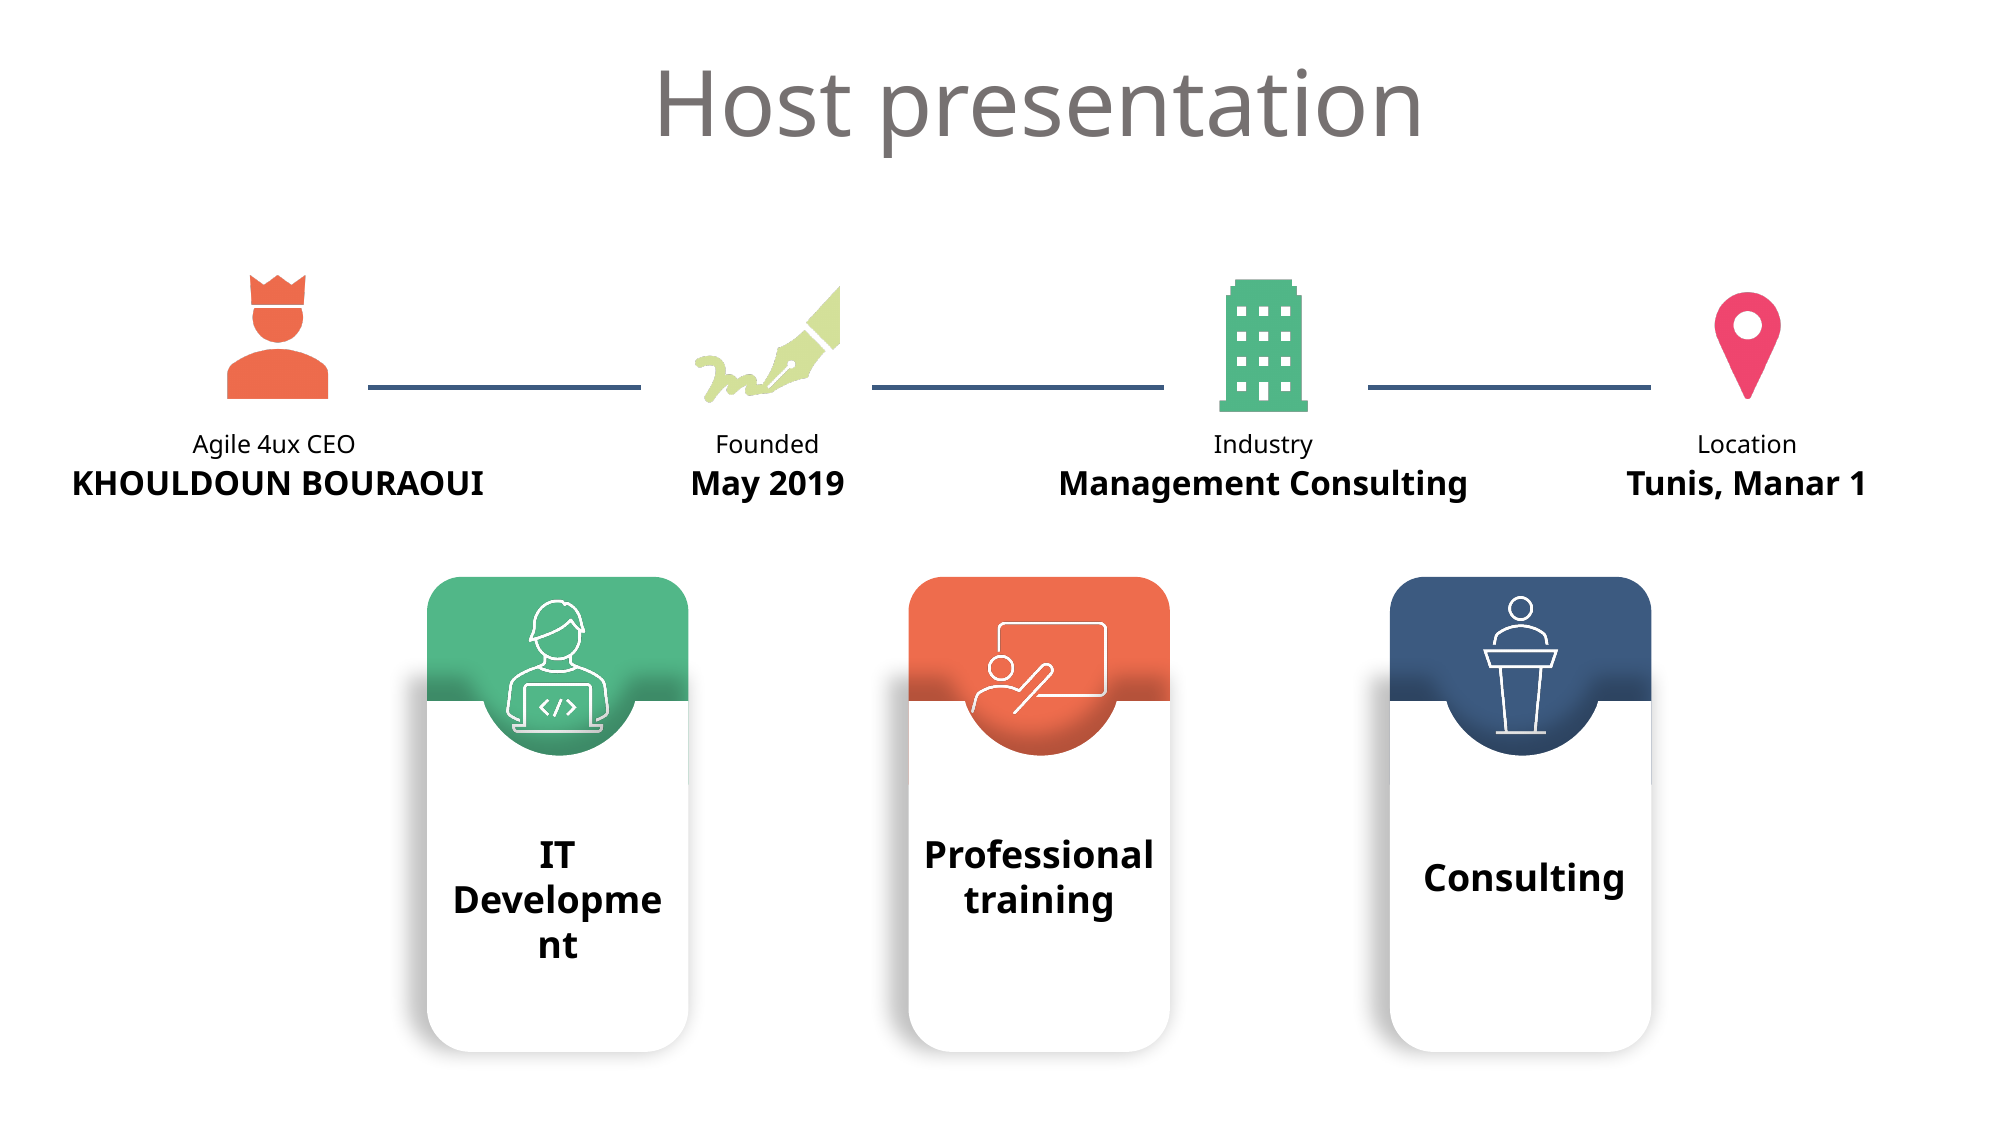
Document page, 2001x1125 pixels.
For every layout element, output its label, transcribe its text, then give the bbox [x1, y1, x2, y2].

text_box IT Development [427, 823, 689, 974]
picture [1672, 270, 1823, 421]
text_box [907, 700, 1171, 1053]
text_box KHOULDOUN BOURAOUI [56, 454, 499, 509]
text_box [425, 700, 690, 1053]
text_box Founded [700, 421, 835, 454]
text_box Location [1682, 421, 1813, 454]
text_box Management Consulting [1043, 454, 1484, 509]
text_box [1388, 700, 1653, 1053]
picture [692, 270, 843, 421]
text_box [908, 576, 1170, 785]
text_box Consulting [1394, 846, 1656, 907]
text_box Tunis, Manar 1 [1611, 454, 1883, 509]
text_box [426, 576, 689, 785]
text_box Agile 4ux CEO [177, 420, 378, 454]
picture [202, 270, 353, 421]
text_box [1389, 576, 1652, 785]
picture [1188, 270, 1339, 421]
text_box Professional training [908, 823, 1170, 929]
text_box Industry [1199, 421, 1328, 454]
text_box May 2019 [675, 454, 860, 509]
text_box Host presentation [637, 37, 1442, 163]
